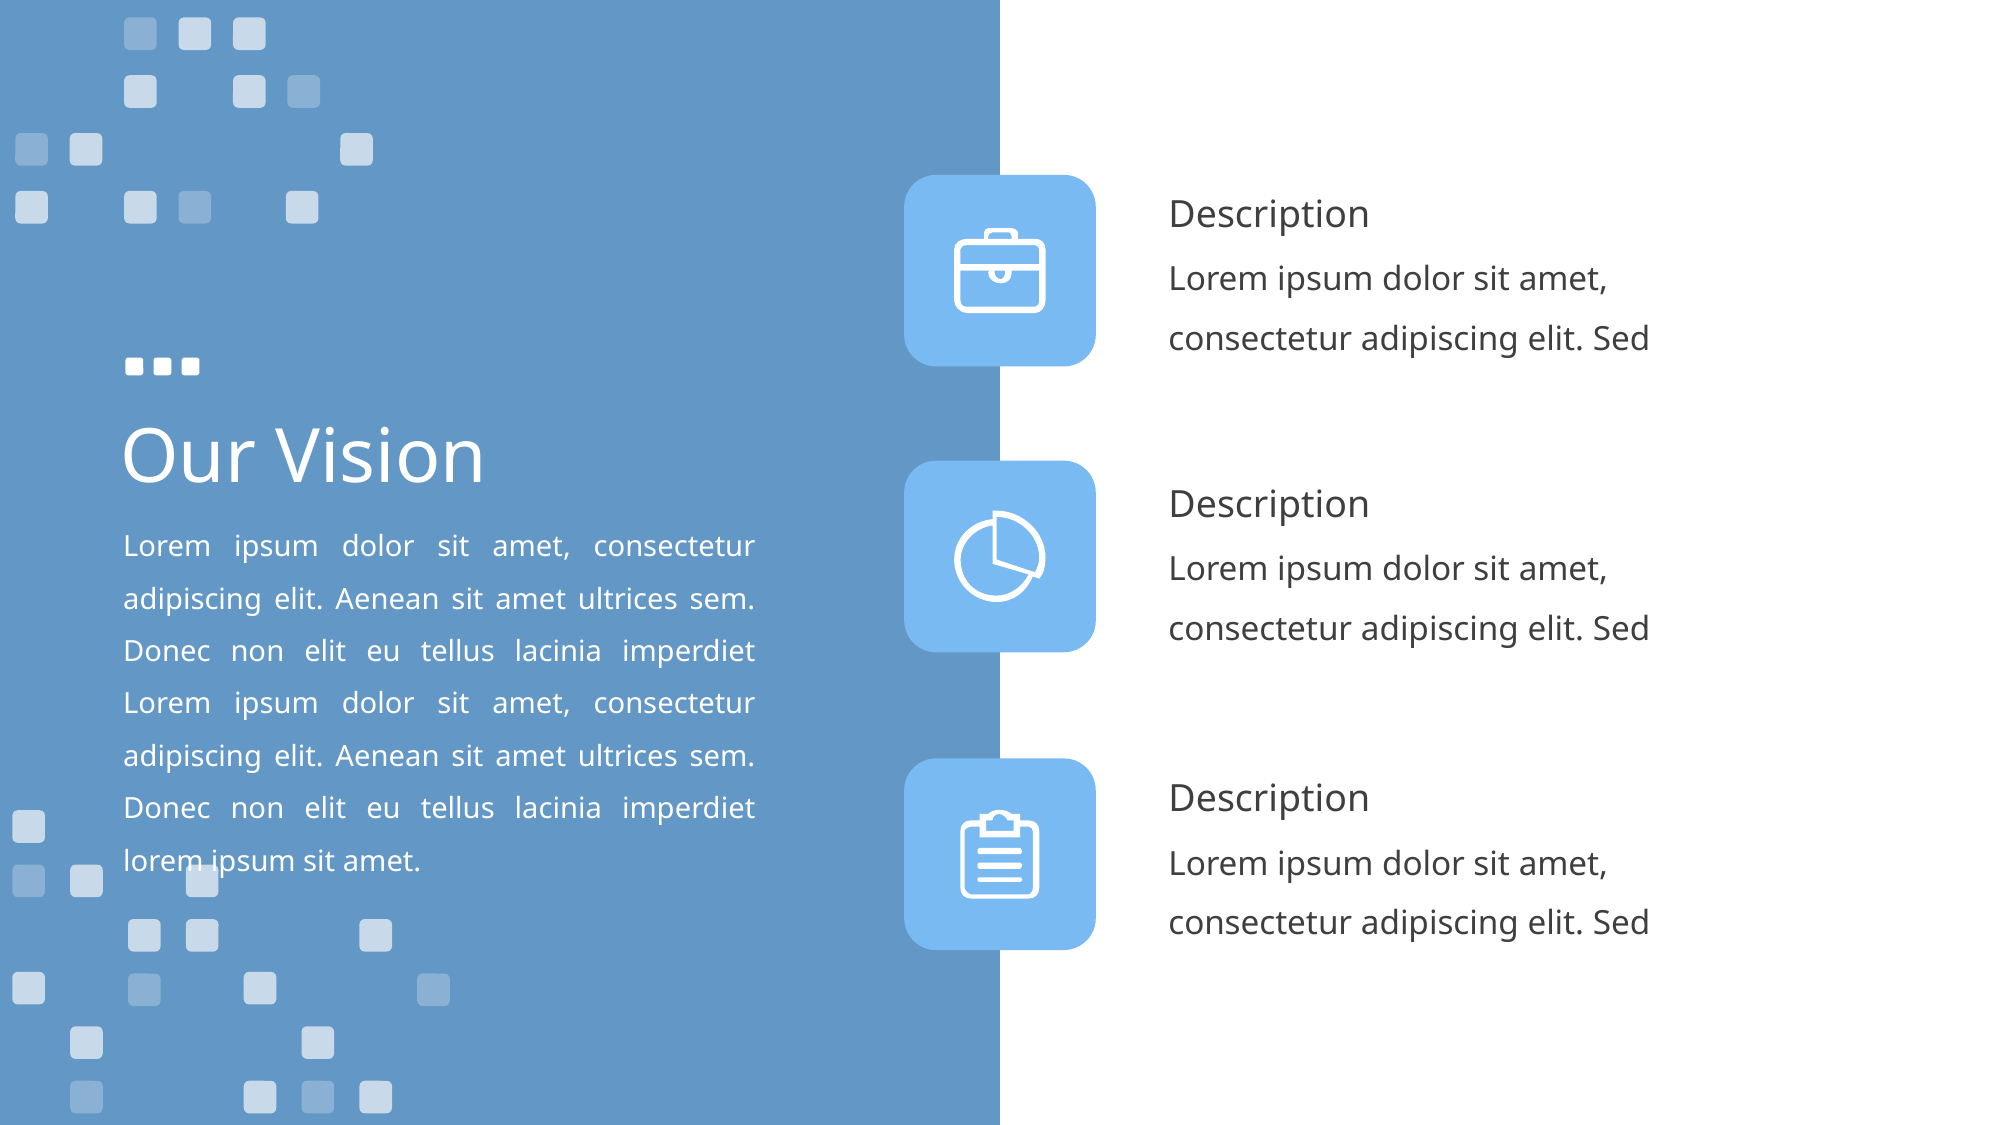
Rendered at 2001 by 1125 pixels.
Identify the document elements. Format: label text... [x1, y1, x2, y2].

text_box Description [1153, 766, 1506, 827]
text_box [12, 810, 450, 1114]
text_box Description [1153, 182, 1506, 243]
text_box [1000, 459, 1097, 654]
text_box Lorem ipsum dolor sit amet, consectetur adipiscing elit. Sed [1153, 814, 1750, 949]
text_box Lorem ipsum dolor sit amet, consectetur adipiscing elit. Sed [1153, 230, 1750, 365]
title Our Vision [1000, 333, 1831, 583]
picture [0, 0, 1000, 1125]
text_box [1000, 757, 1097, 952]
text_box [125, 357, 200, 376]
text_box [1000, 228, 1046, 314]
text_box Description [1153, 472, 1506, 533]
text_box [1000, 173, 1097, 368]
text_box [1000, 510, 1046, 602]
text_box Lorem ipsum dolor sit amet, consectetur adipiscing elit. Sed [1153, 520, 1750, 655]
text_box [15, 17, 373, 224]
text_box [1000, 809, 1040, 899]
